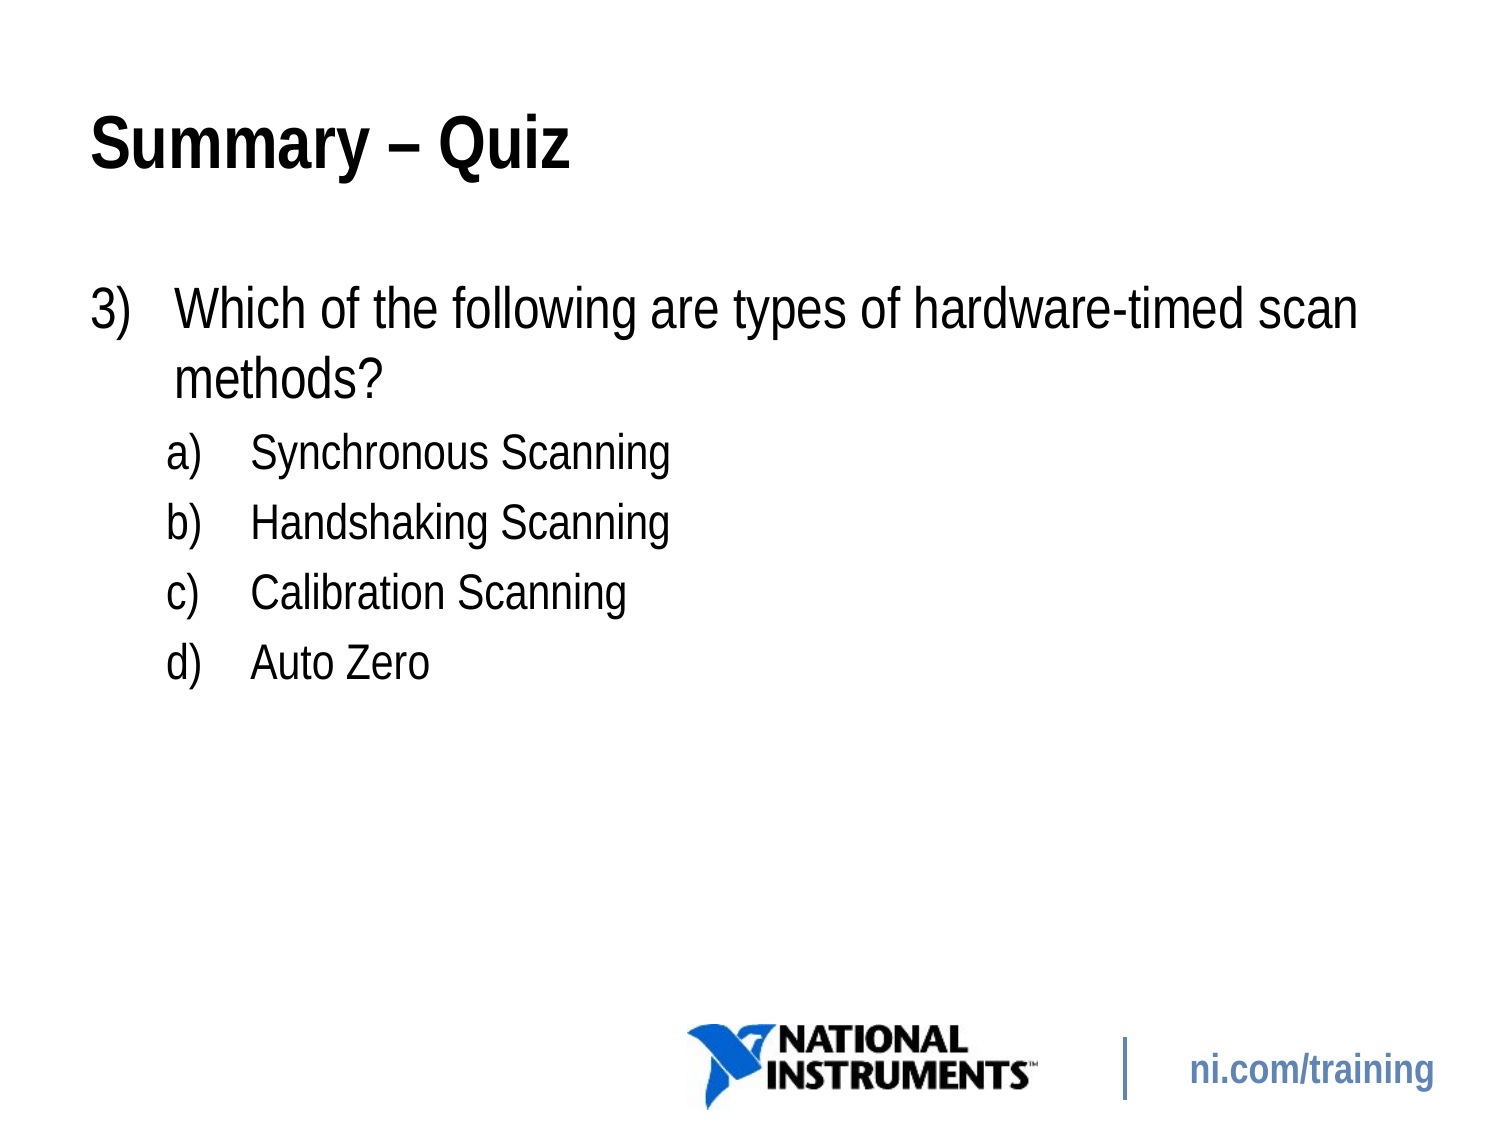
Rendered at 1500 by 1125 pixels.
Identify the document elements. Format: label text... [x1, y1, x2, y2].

title Summary – Quiz [74, 44, 1426, 233]
picture [687, 1024, 1038, 1110]
list Which of the following are types of hardware-timed scan methods? Synchronous Scanning Handshaking Scanning Calibration Scanning Auto Zero [74, 262, 1426, 976]
